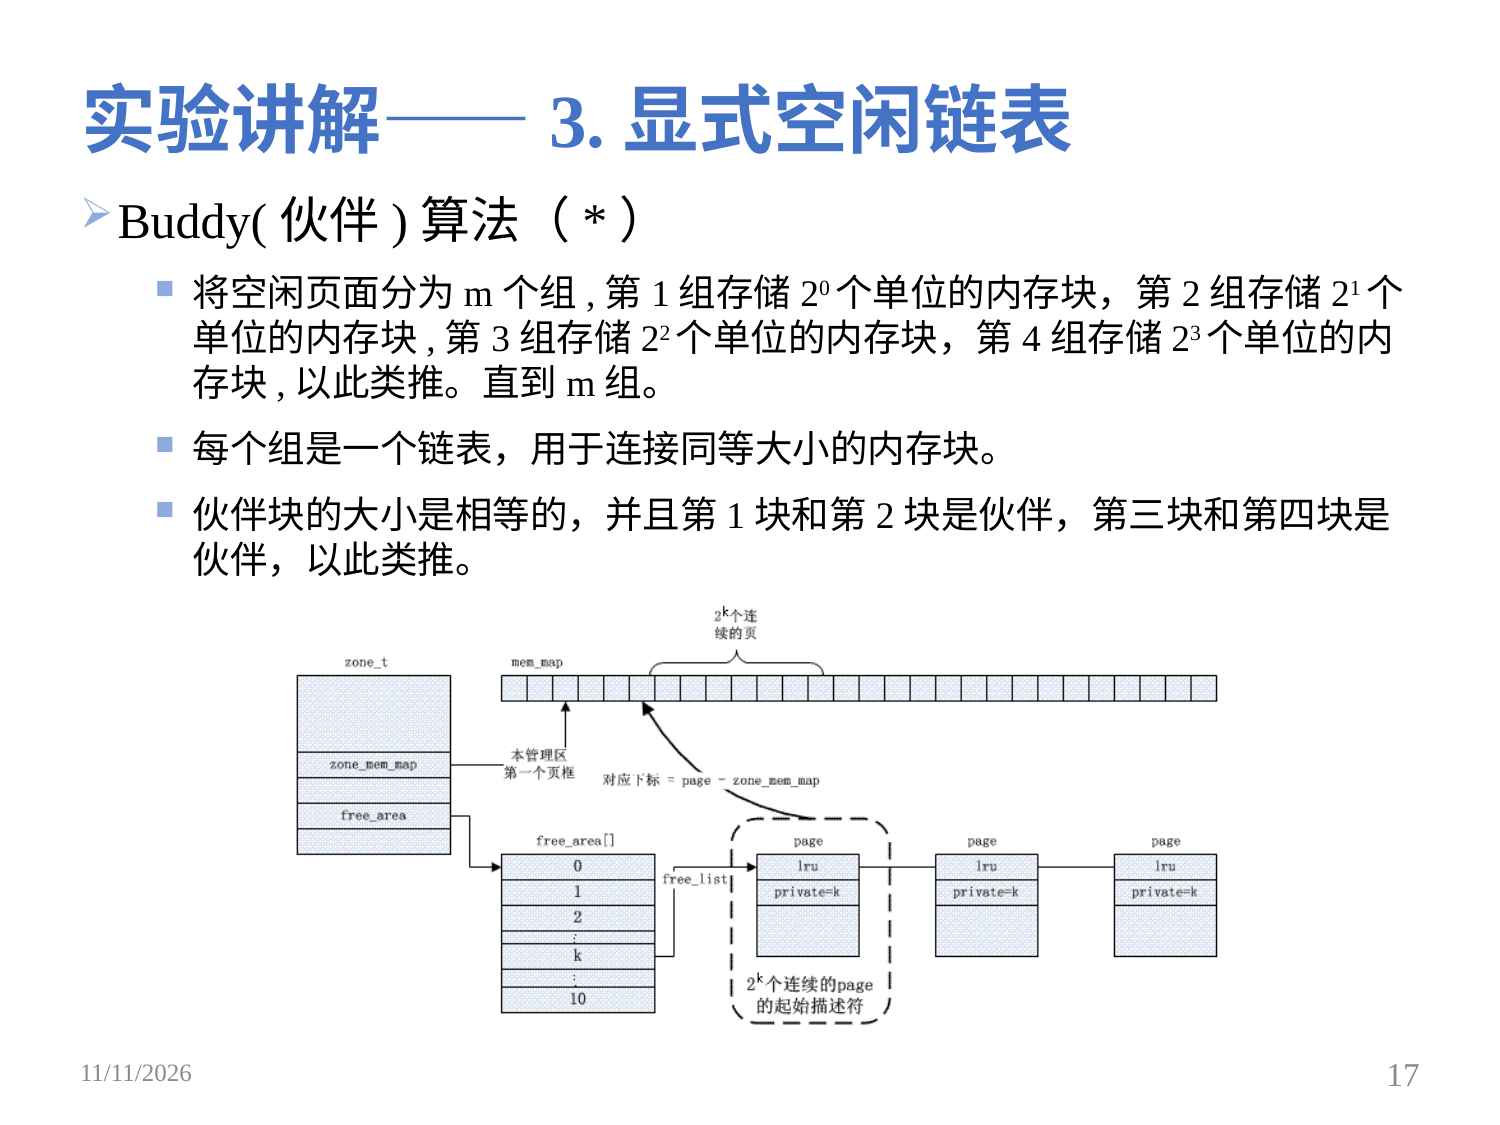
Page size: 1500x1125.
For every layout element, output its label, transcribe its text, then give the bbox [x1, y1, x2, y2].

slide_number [65, 1041, 403, 1101]
picture [293, 601, 1225, 1076]
slide_number 17 [1059, 1042, 1435, 1103]
title 实验讲解——3.显式空闲链表 [66, 59, 1435, 169]
list Buddy(伙伴)算法（*） 将空闲页面分为m个组,第1组存储20个单位的内存块，第2组存储21个单位的内存块,第3组存储22个单位的内存块，第4组存储23个单位的内存块,以此类推。直到m组。 每个组是一个链表，用于连接同等大小的内存块。 伙伴块的大小是相等的，并且第1块和第2块是伙伴，第三块和第四块是伙伴，以此类推。 [65, 169, 1435, 989]
